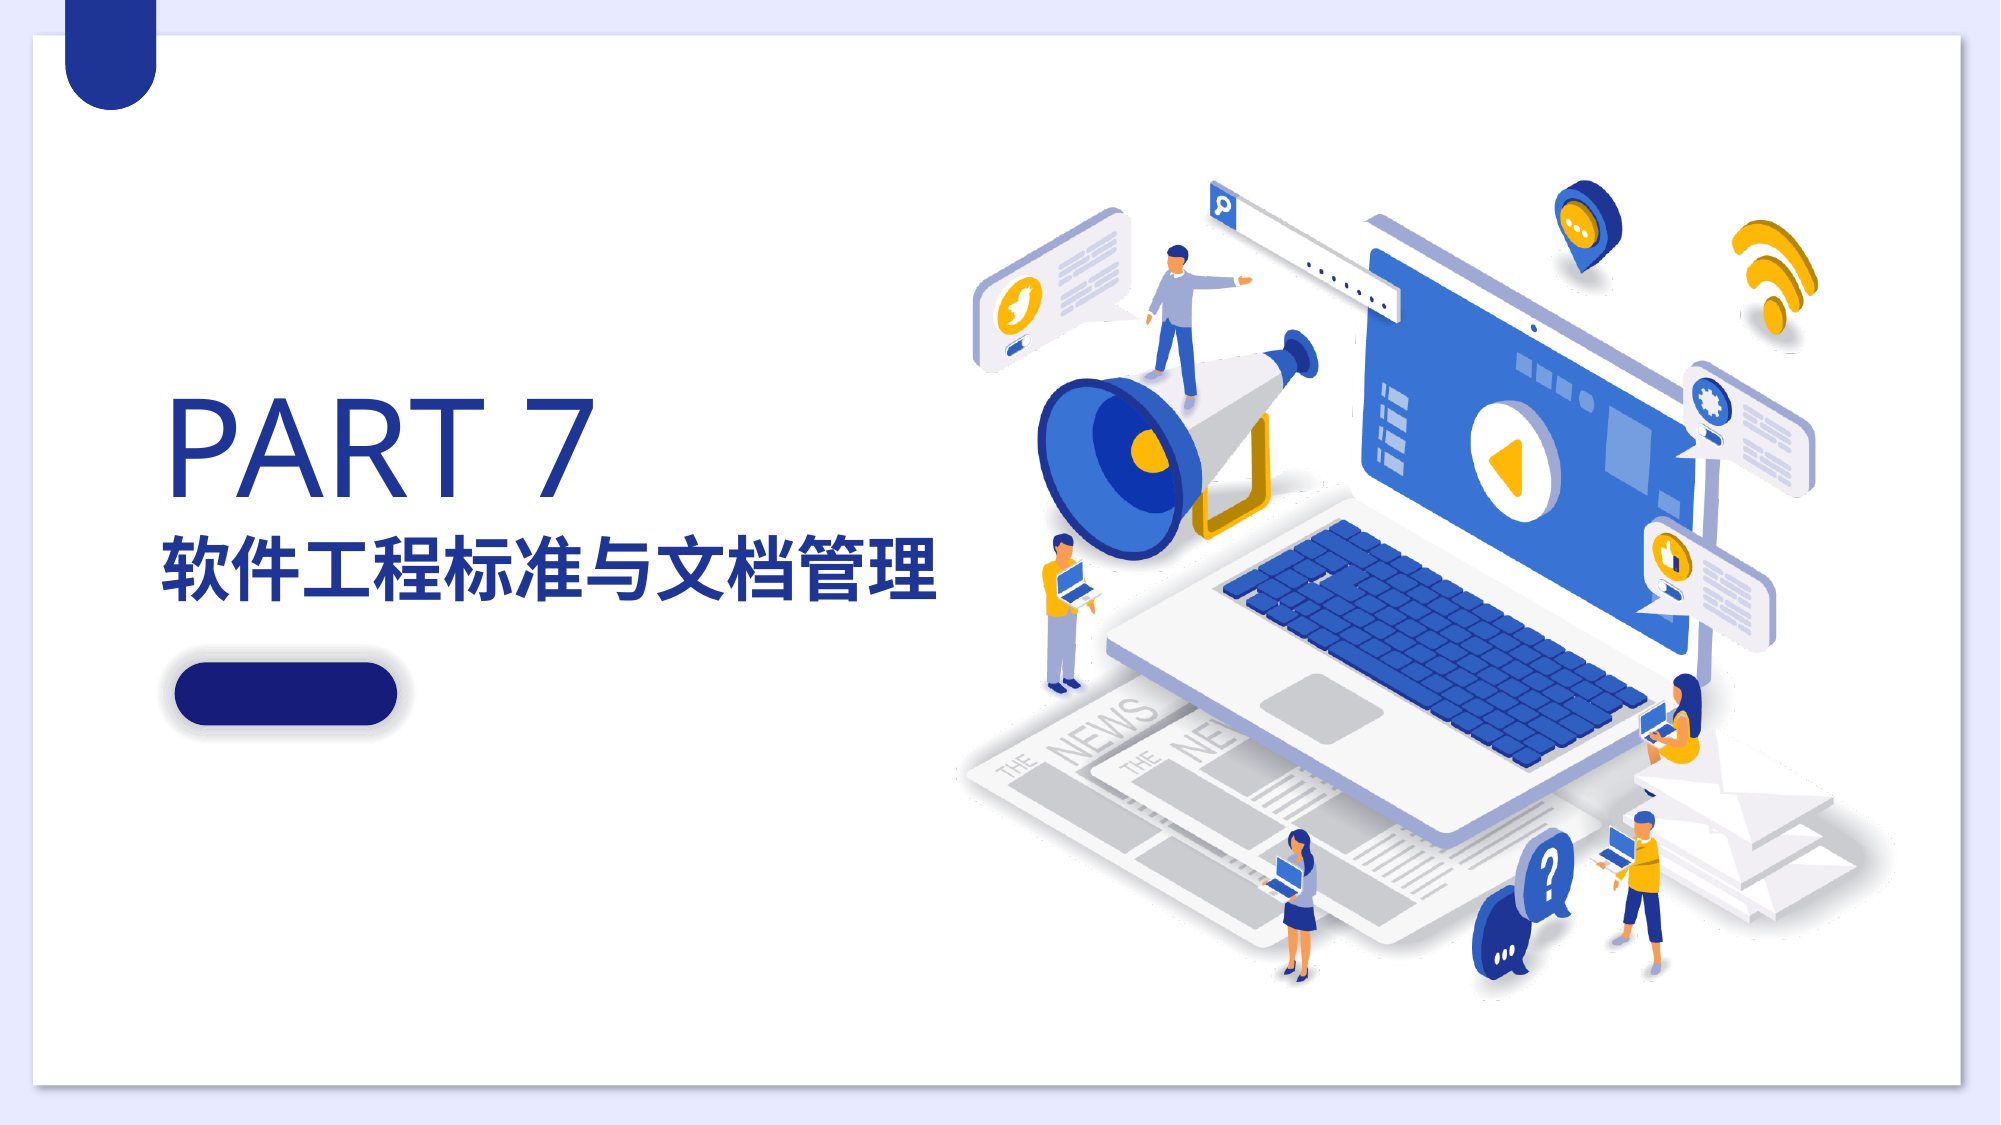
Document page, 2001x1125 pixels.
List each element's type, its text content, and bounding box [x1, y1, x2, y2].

text_box PART 7 软件工程标准与文档管理 [145, 352, 915, 618]
text_box [64, 0, 158, 111]
picture [915, 146, 2001, 1125]
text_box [156, 643, 417, 745]
